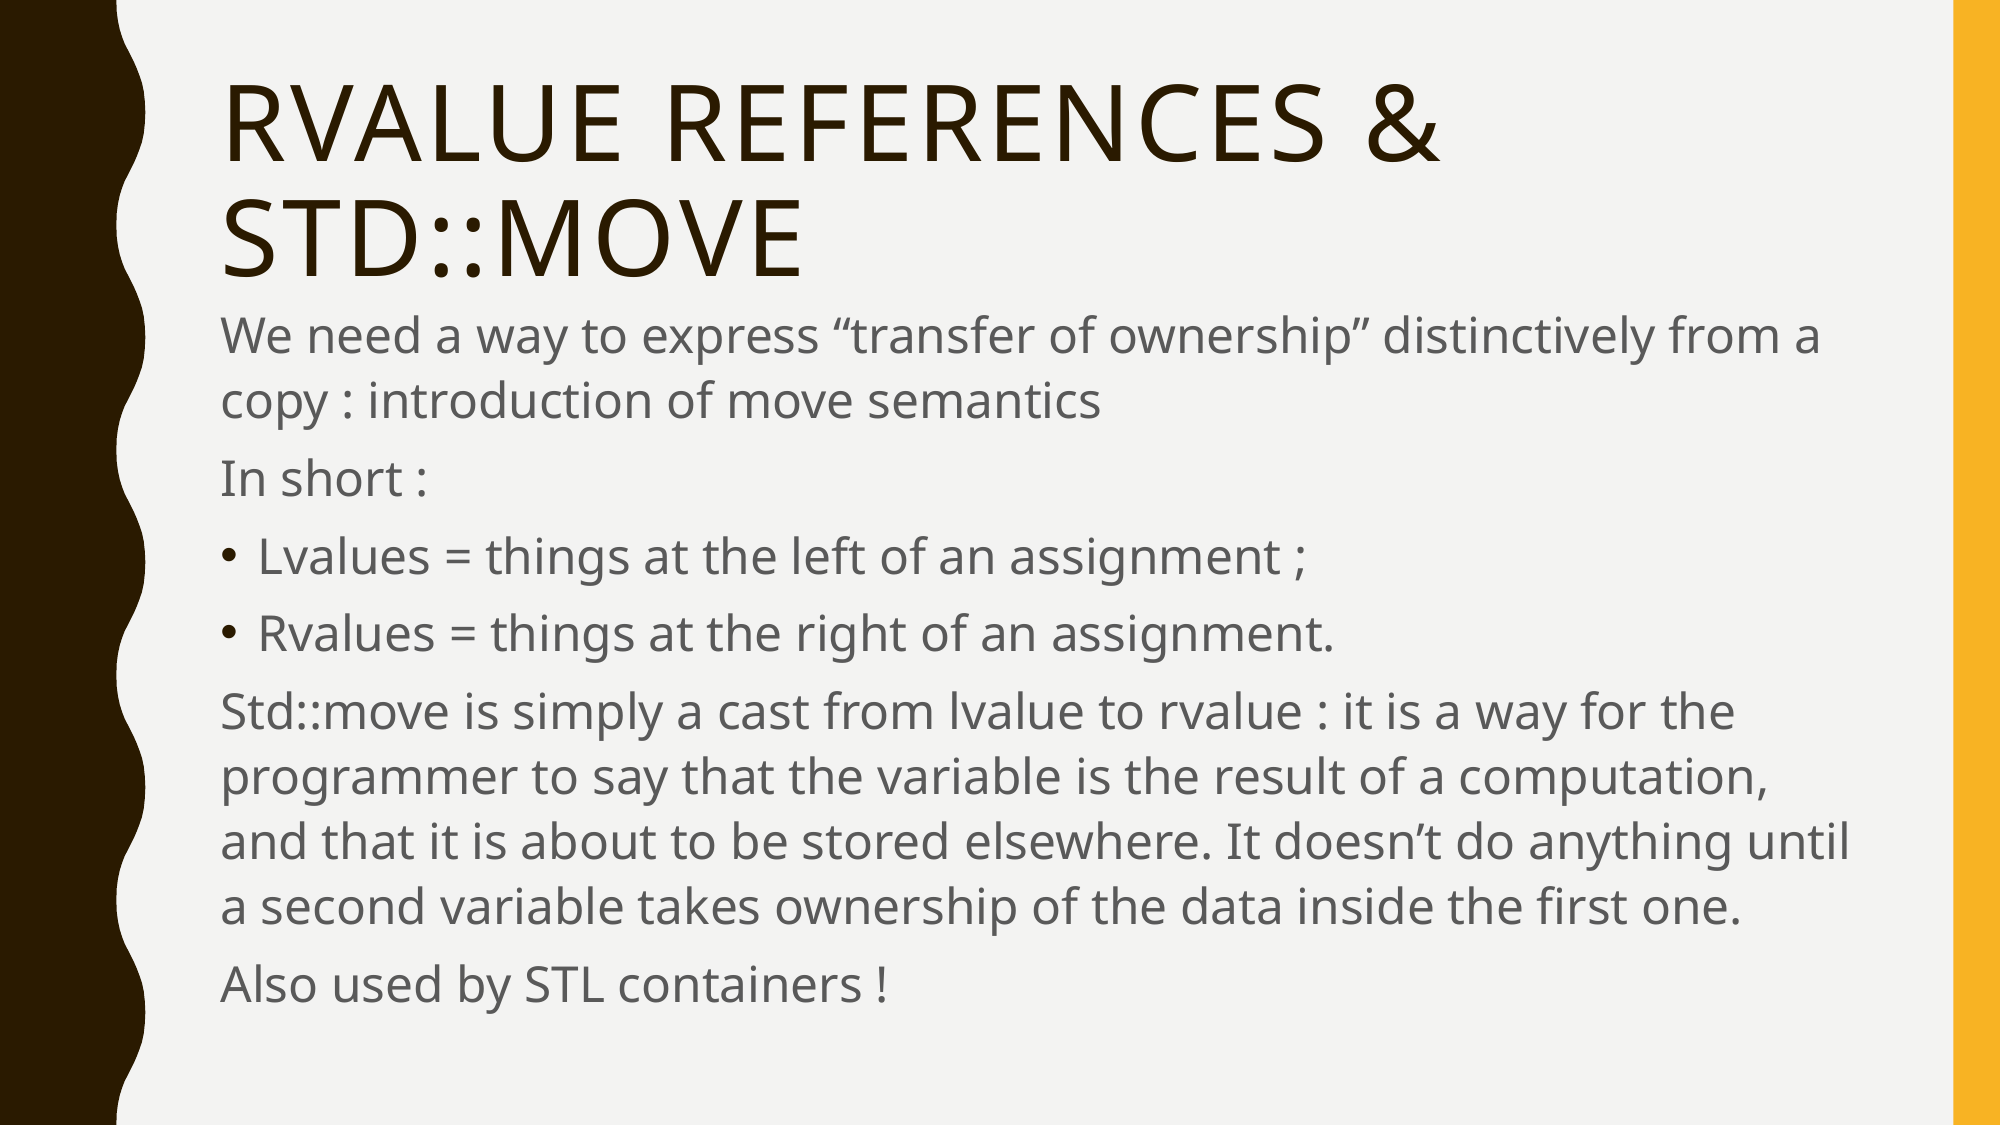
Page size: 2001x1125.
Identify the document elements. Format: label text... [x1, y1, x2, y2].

title Rvalue references & std::move [205, 62, 1875, 290]
list We need a way to express “transfer of ownership” distinctively from a copy : introduction of move semantics In short : Lvalues = things at the left of an assignment ; Rvalues = things at the right of an assignment. Std::move is simply a cast from lvalue to rvalue : it is a way for the programmer to say that the variable is the result of a computation, and that it is about to be stored elsewhere. It doesn’t do anything until a second variable takes ownership of the data inside the first one. Also used by STL containers ! [205, 290, 1875, 1049]
